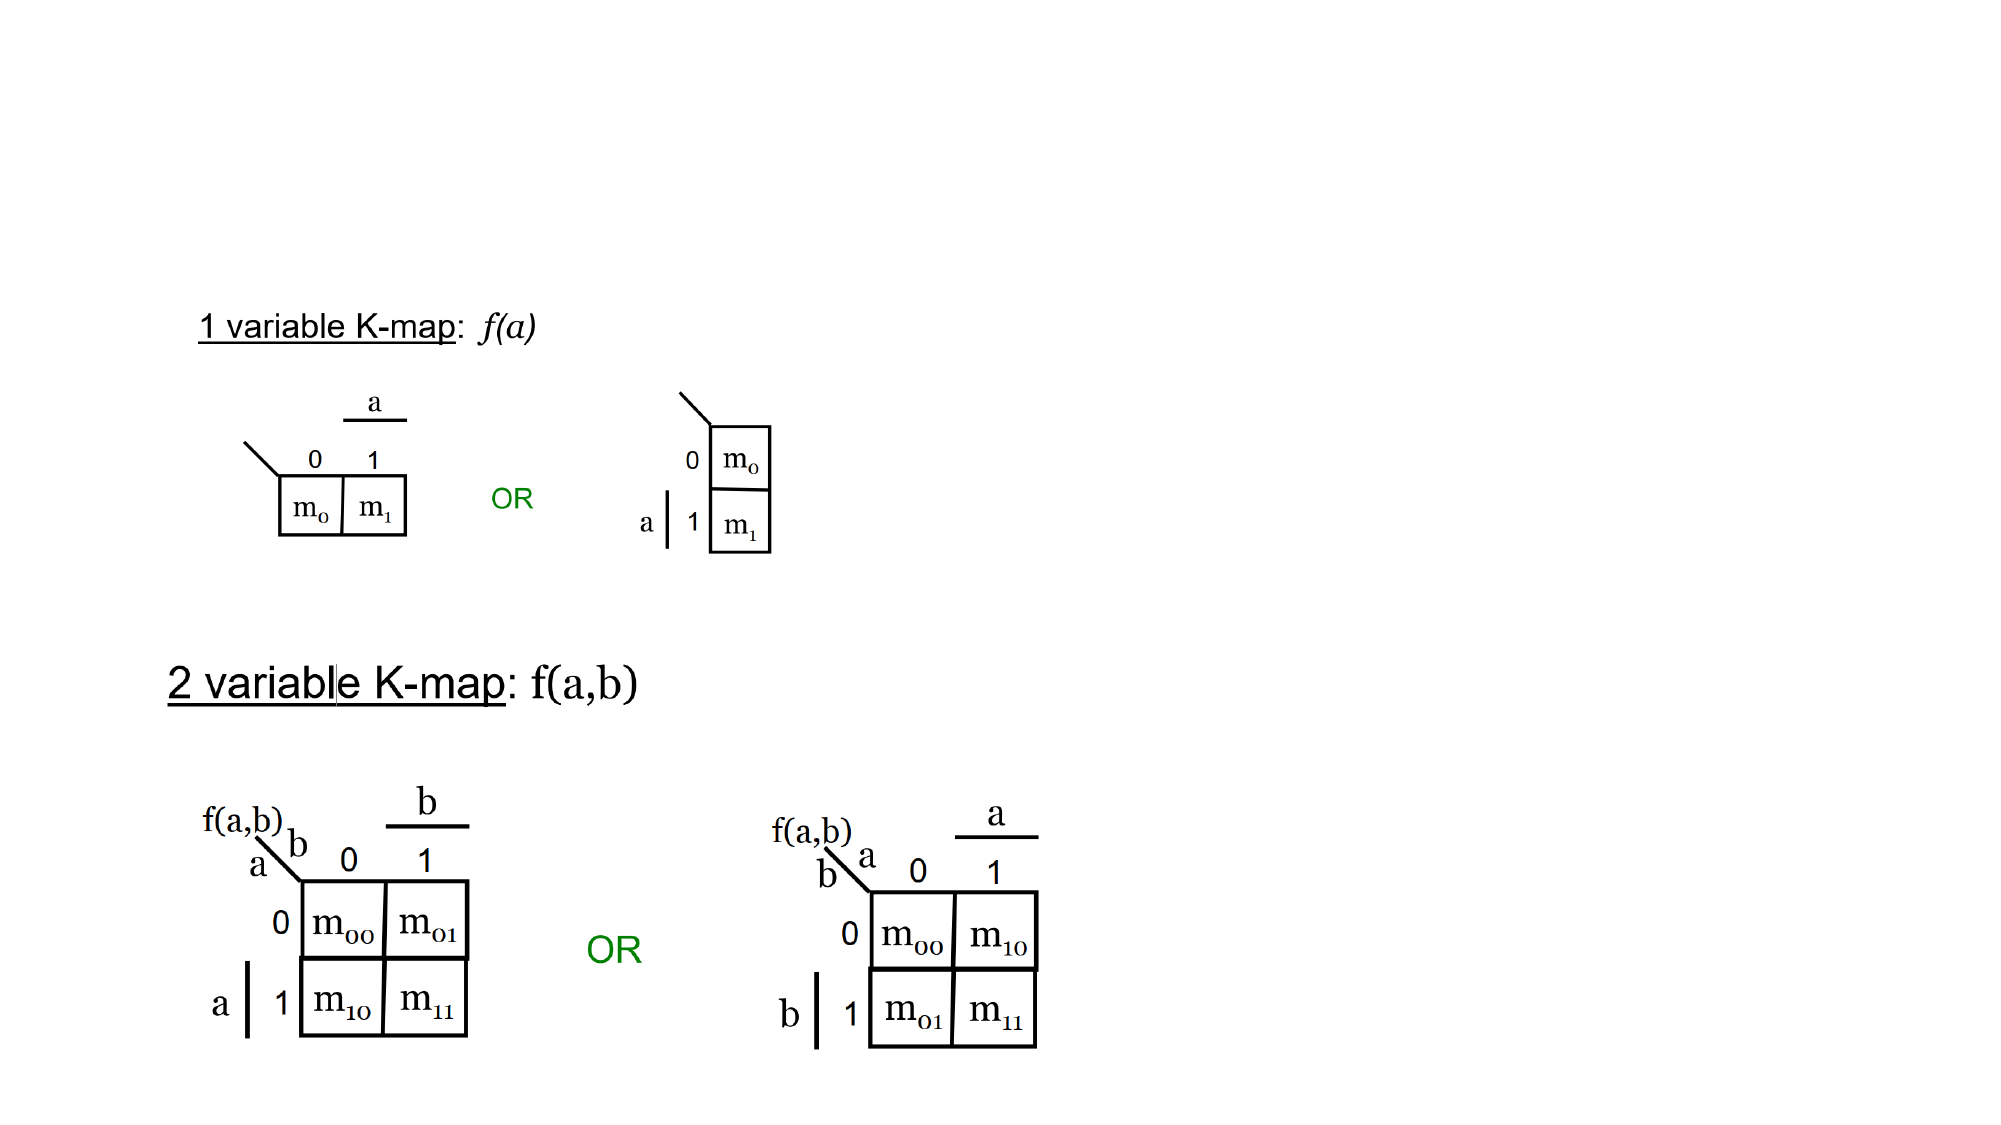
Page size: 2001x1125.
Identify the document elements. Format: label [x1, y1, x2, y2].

picture [151, 655, 1050, 1066]
list [194, 299, 780, 559]
